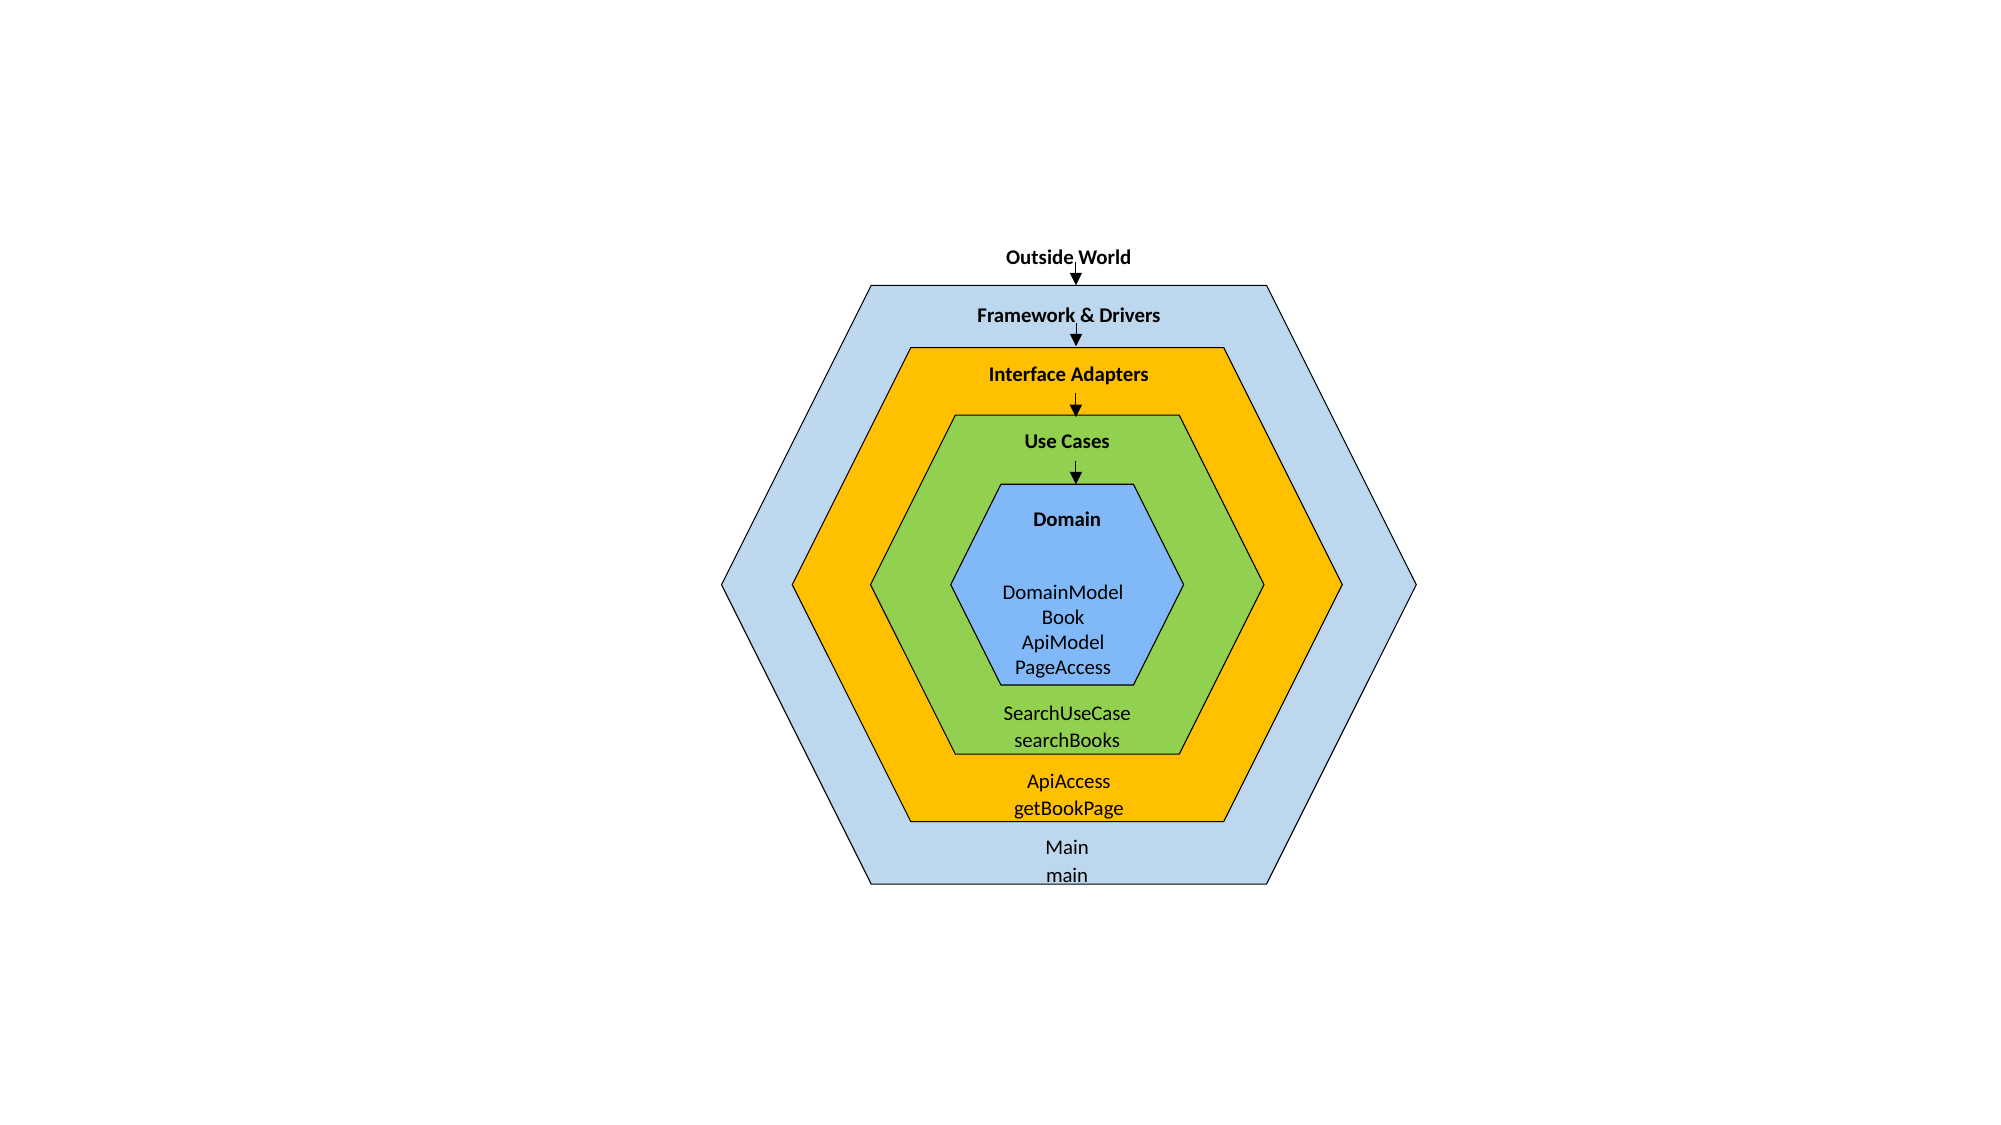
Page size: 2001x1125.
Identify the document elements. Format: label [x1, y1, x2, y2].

text_box [721, 240, 1417, 885]
